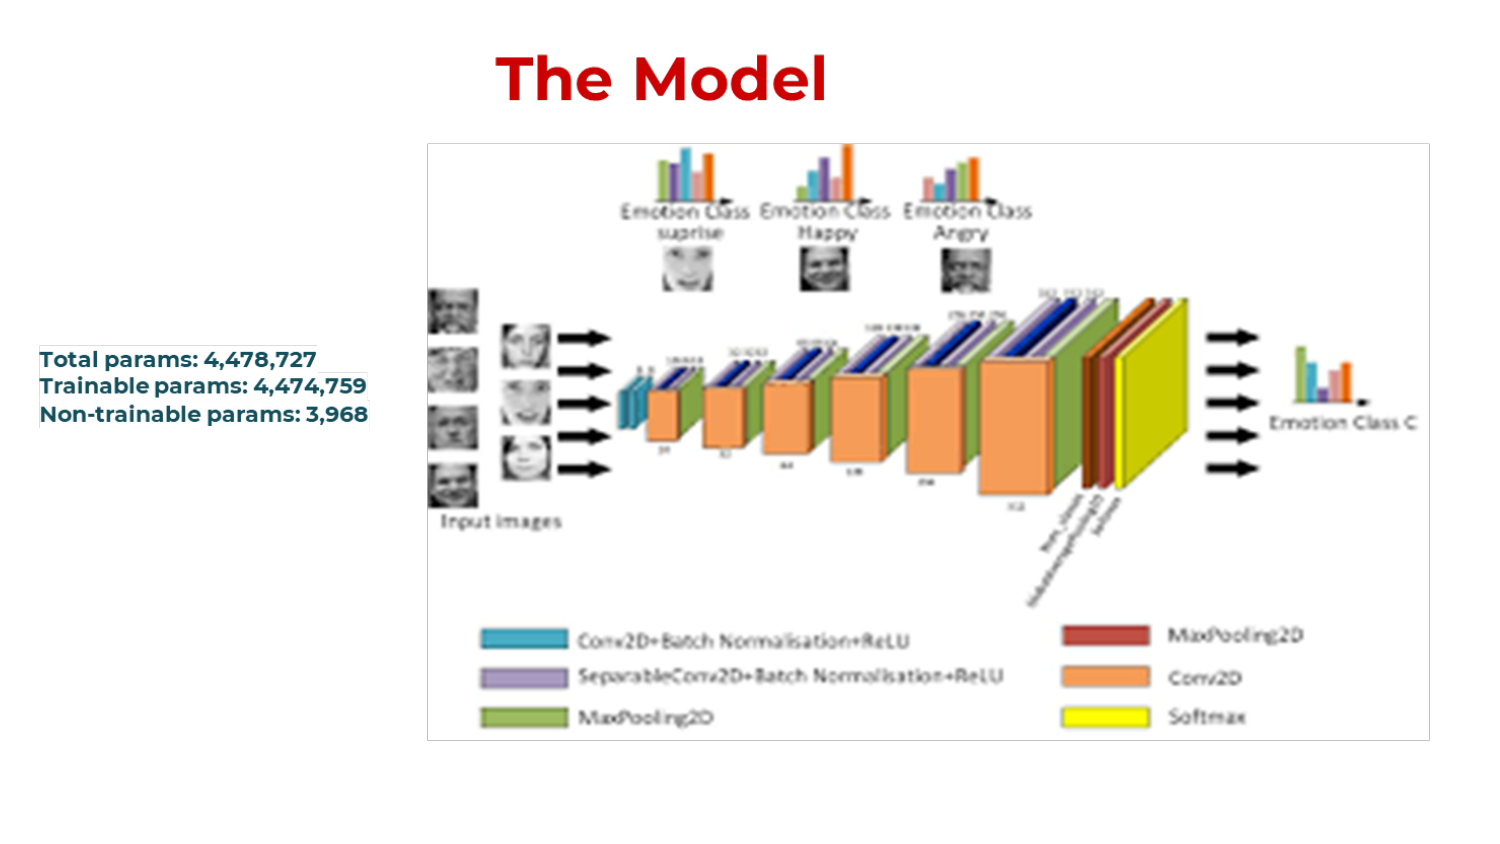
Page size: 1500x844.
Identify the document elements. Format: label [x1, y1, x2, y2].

picture [24, 24, 1476, 765]
